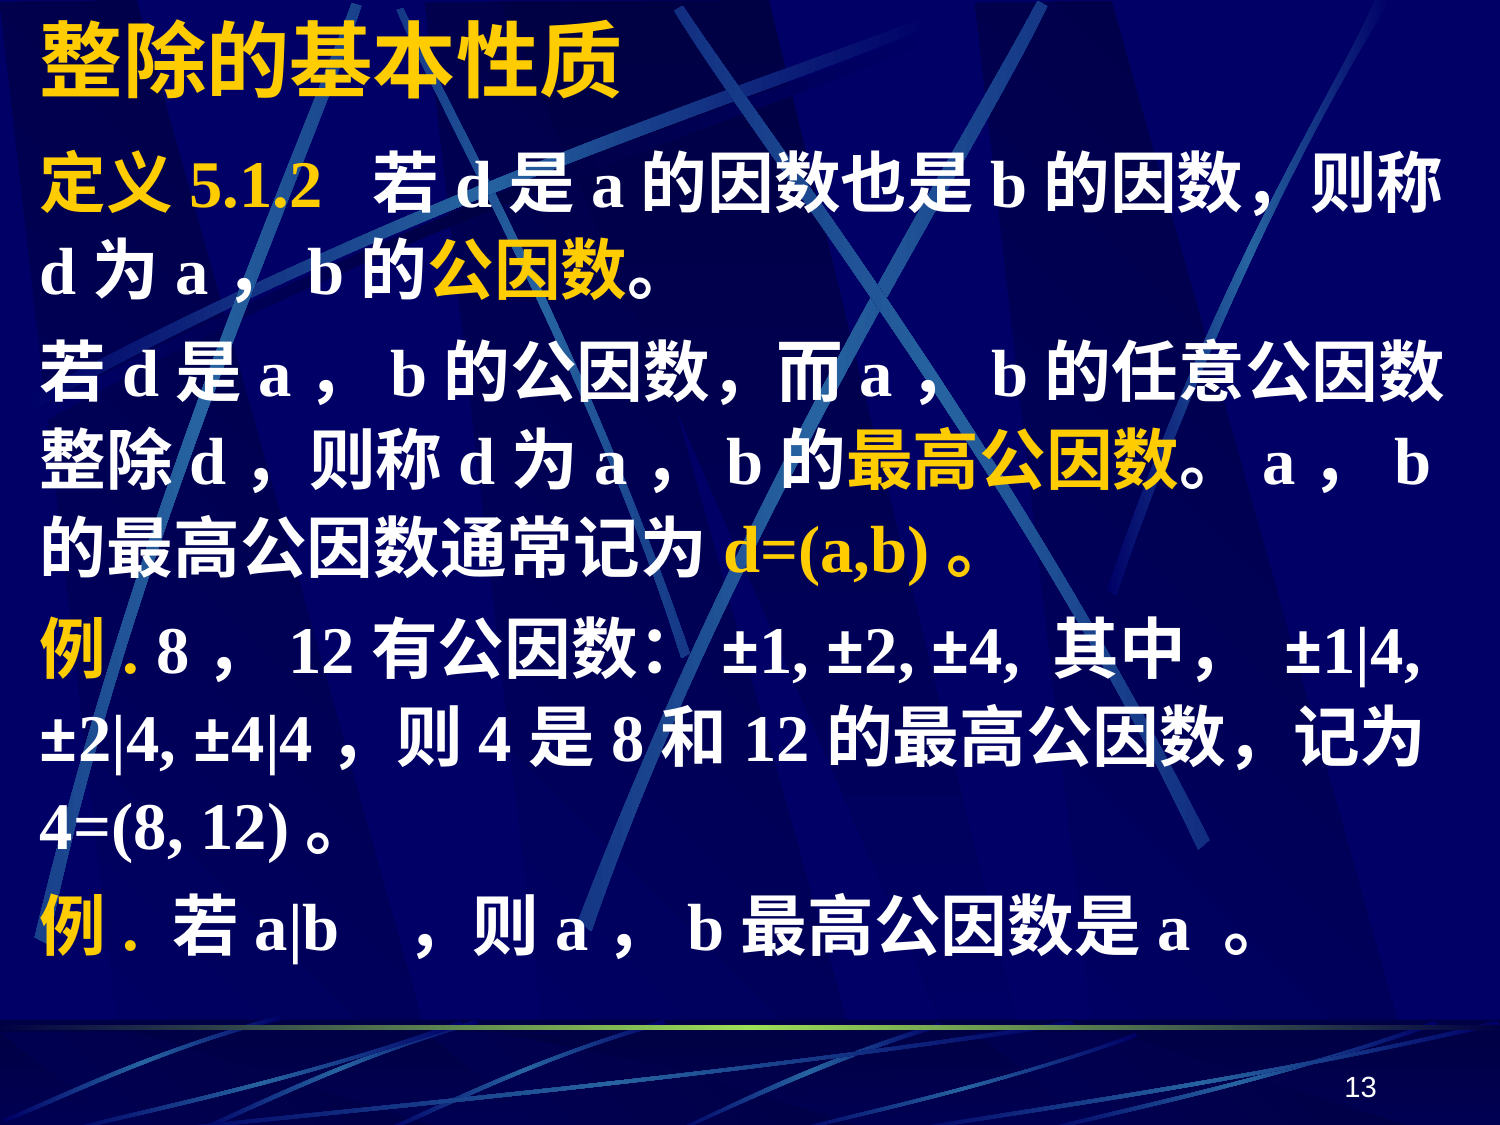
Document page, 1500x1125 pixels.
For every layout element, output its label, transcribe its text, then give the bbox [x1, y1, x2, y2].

title 整除的基本性质 [24, 0, 1301, 117]
list 定义5.1.2 若d是a的因数也是b的因数，则称d为a，b的公因数。 若d是a，b的公因数，而a，b的任意公因数整除d，则称d为a，b的最高公因数。a，b的最高公因数通常记为d=(a,b)。 例. 8，12有公因数：±1, ±2, ±4, 其中， ±1|4, ±2|4, ±4|4，则4是8和12的最高公因数，记为4=(8, 12)。 例. 若a|b ，则a，b最高公因数是a 。 [24, 125, 1463, 1000]
slide_number 13 [1079, 1035, 1393, 1111]
